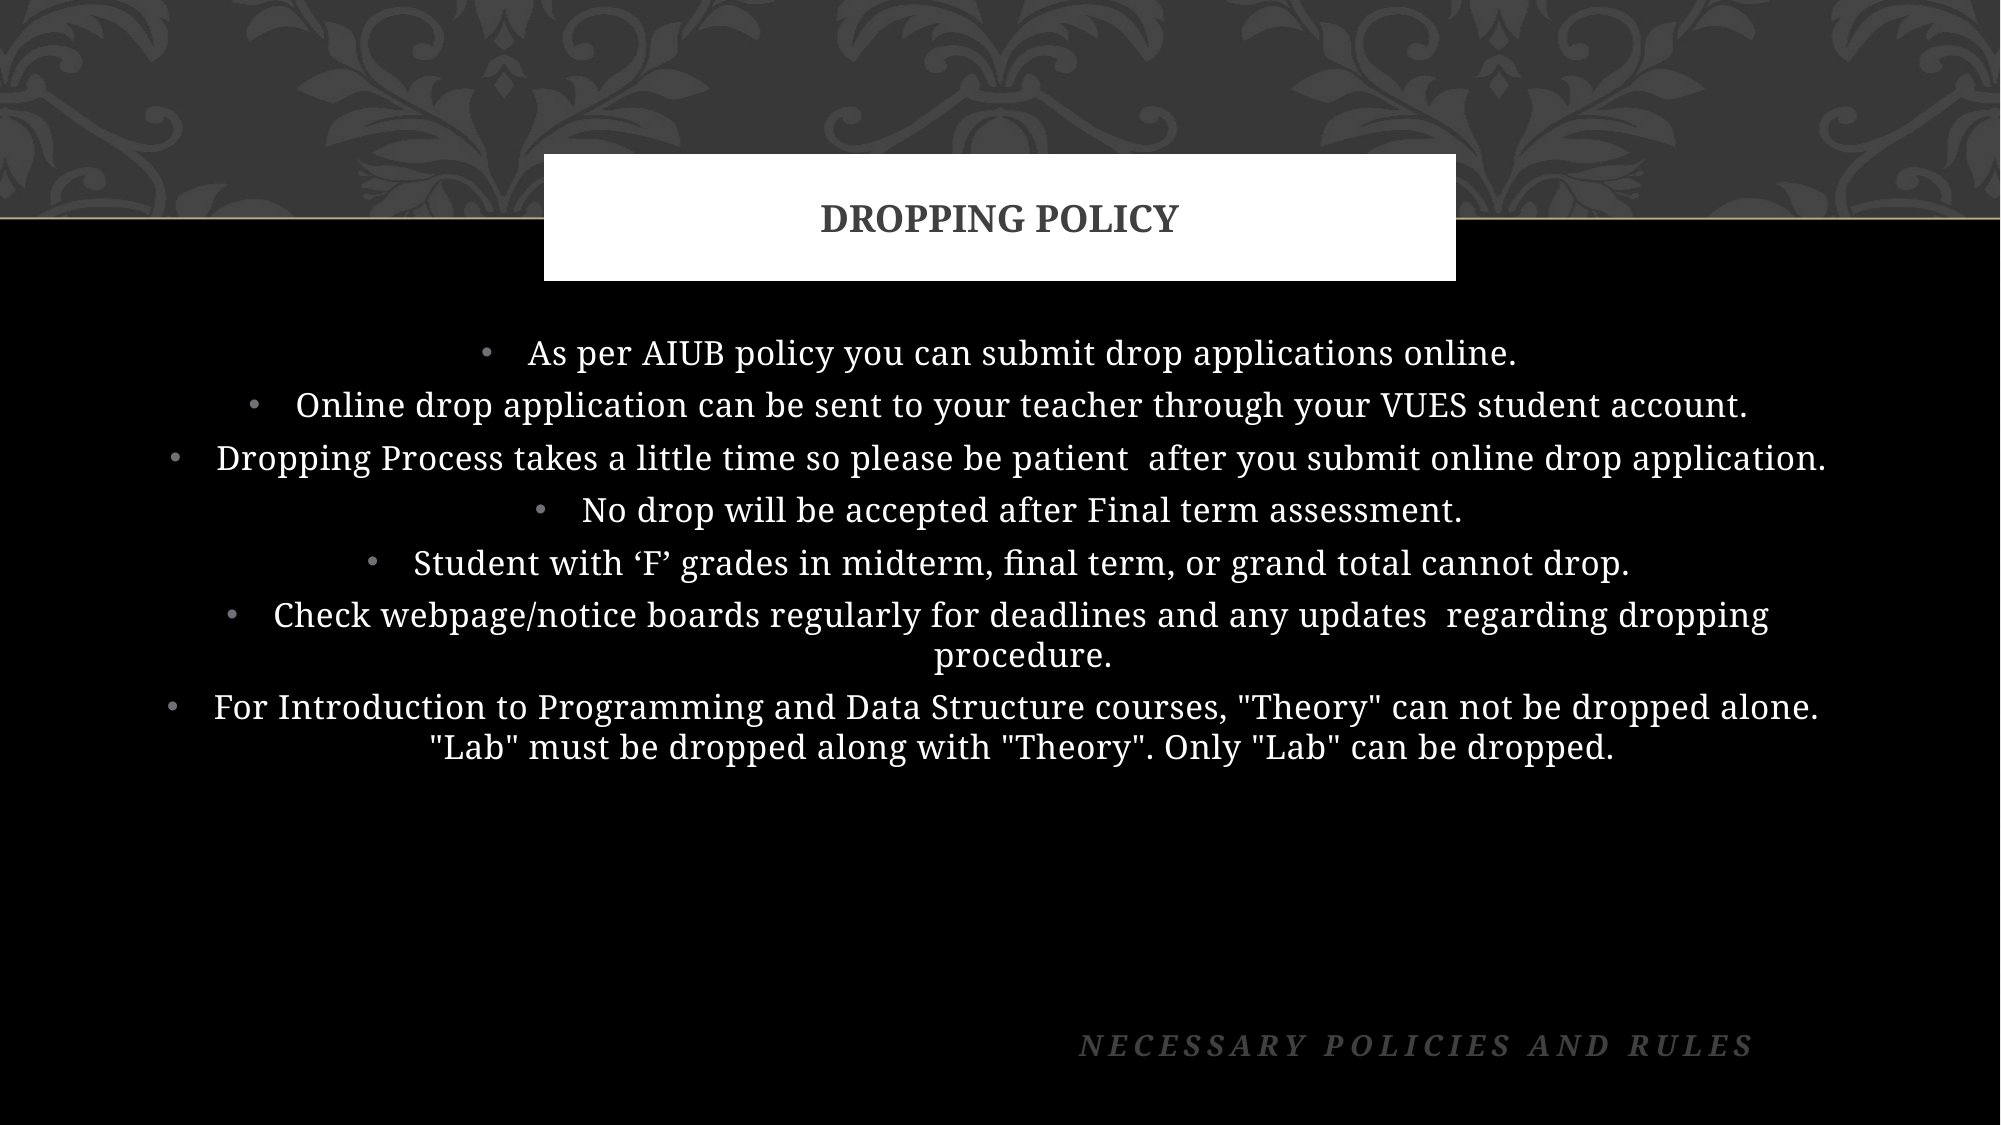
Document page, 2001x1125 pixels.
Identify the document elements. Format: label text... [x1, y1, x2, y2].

list As per AIUB policy you can submit drop applications online. Online drop application can be sent to your teacher through your VUES student account. Dropping Process takes a little time so please be patient after you submit online drop application. No drop will be accepted after Final term assessment. Student with ‘F’ grades in midterm, final term, or grand total cannot drop. Check webpage/notice boards regularly for deadlines and any updates regarding dropping procedure. For Introduction to Programming and Data Structure courses, "Theory" can not be dropped alone. "Lab" must be dropped along with "Theory". Only "Lab" can be dropped. [134, 324, 1866, 1102]
title Dropping POLICY [544, 154, 1456, 281]
footer Necessary Policies and Rules [849, 1020, 1981, 1102]
